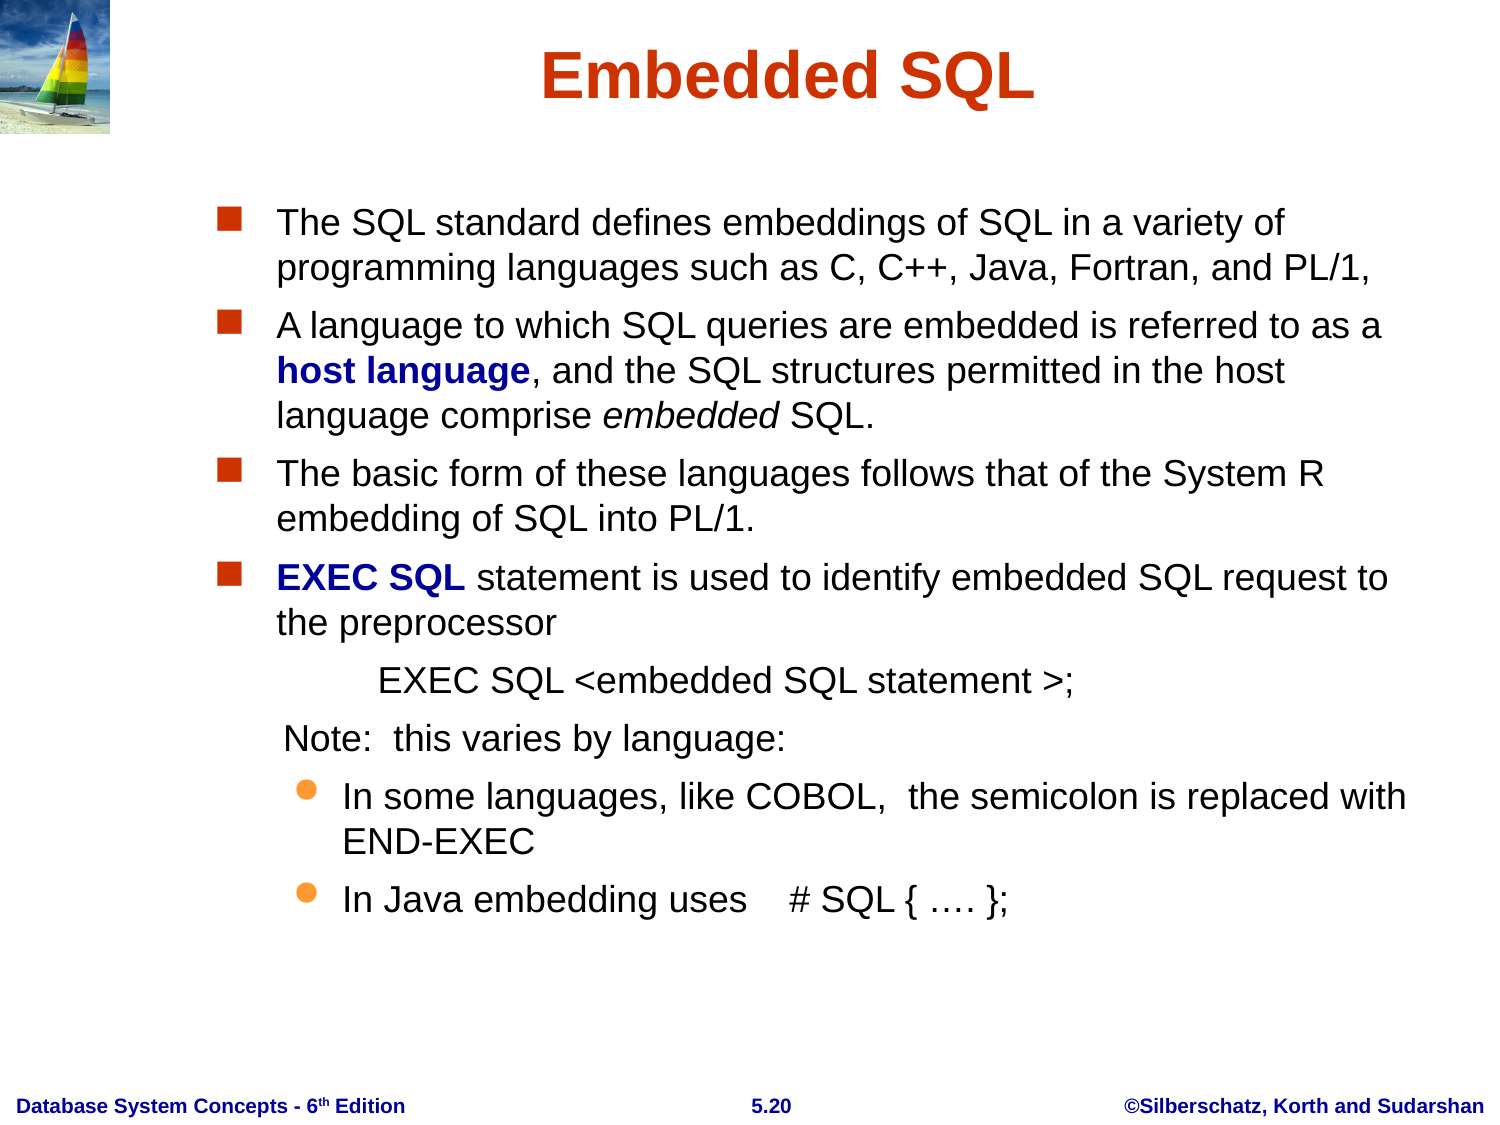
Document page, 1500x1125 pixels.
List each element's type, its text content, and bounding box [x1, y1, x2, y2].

title Embedded SQL [125, 18, 1452, 120]
list The SQL standard defines embeddings of SQL in a variety of programming languages such as C, C++, Java, Fortran, and PL/1, A language to which SQL queries are embedded is referred to as a host language, and the SQL structures permitted in the host language comprise embedded SQL. The basic form of these languages follows that of the System R embedding of SQL into PL/1. EXEC SQL statement is used to identify embedded SQL request to the preprocessor EXEC SQL <embedded SQL statement >; Note: this varies by language: In some languages, like COBOL, the semicolon is replaced with END-EXEC In Java embedding uses # SQL { …. }; [205, 190, 1456, 991]
picture [0, 0, 110, 134]
